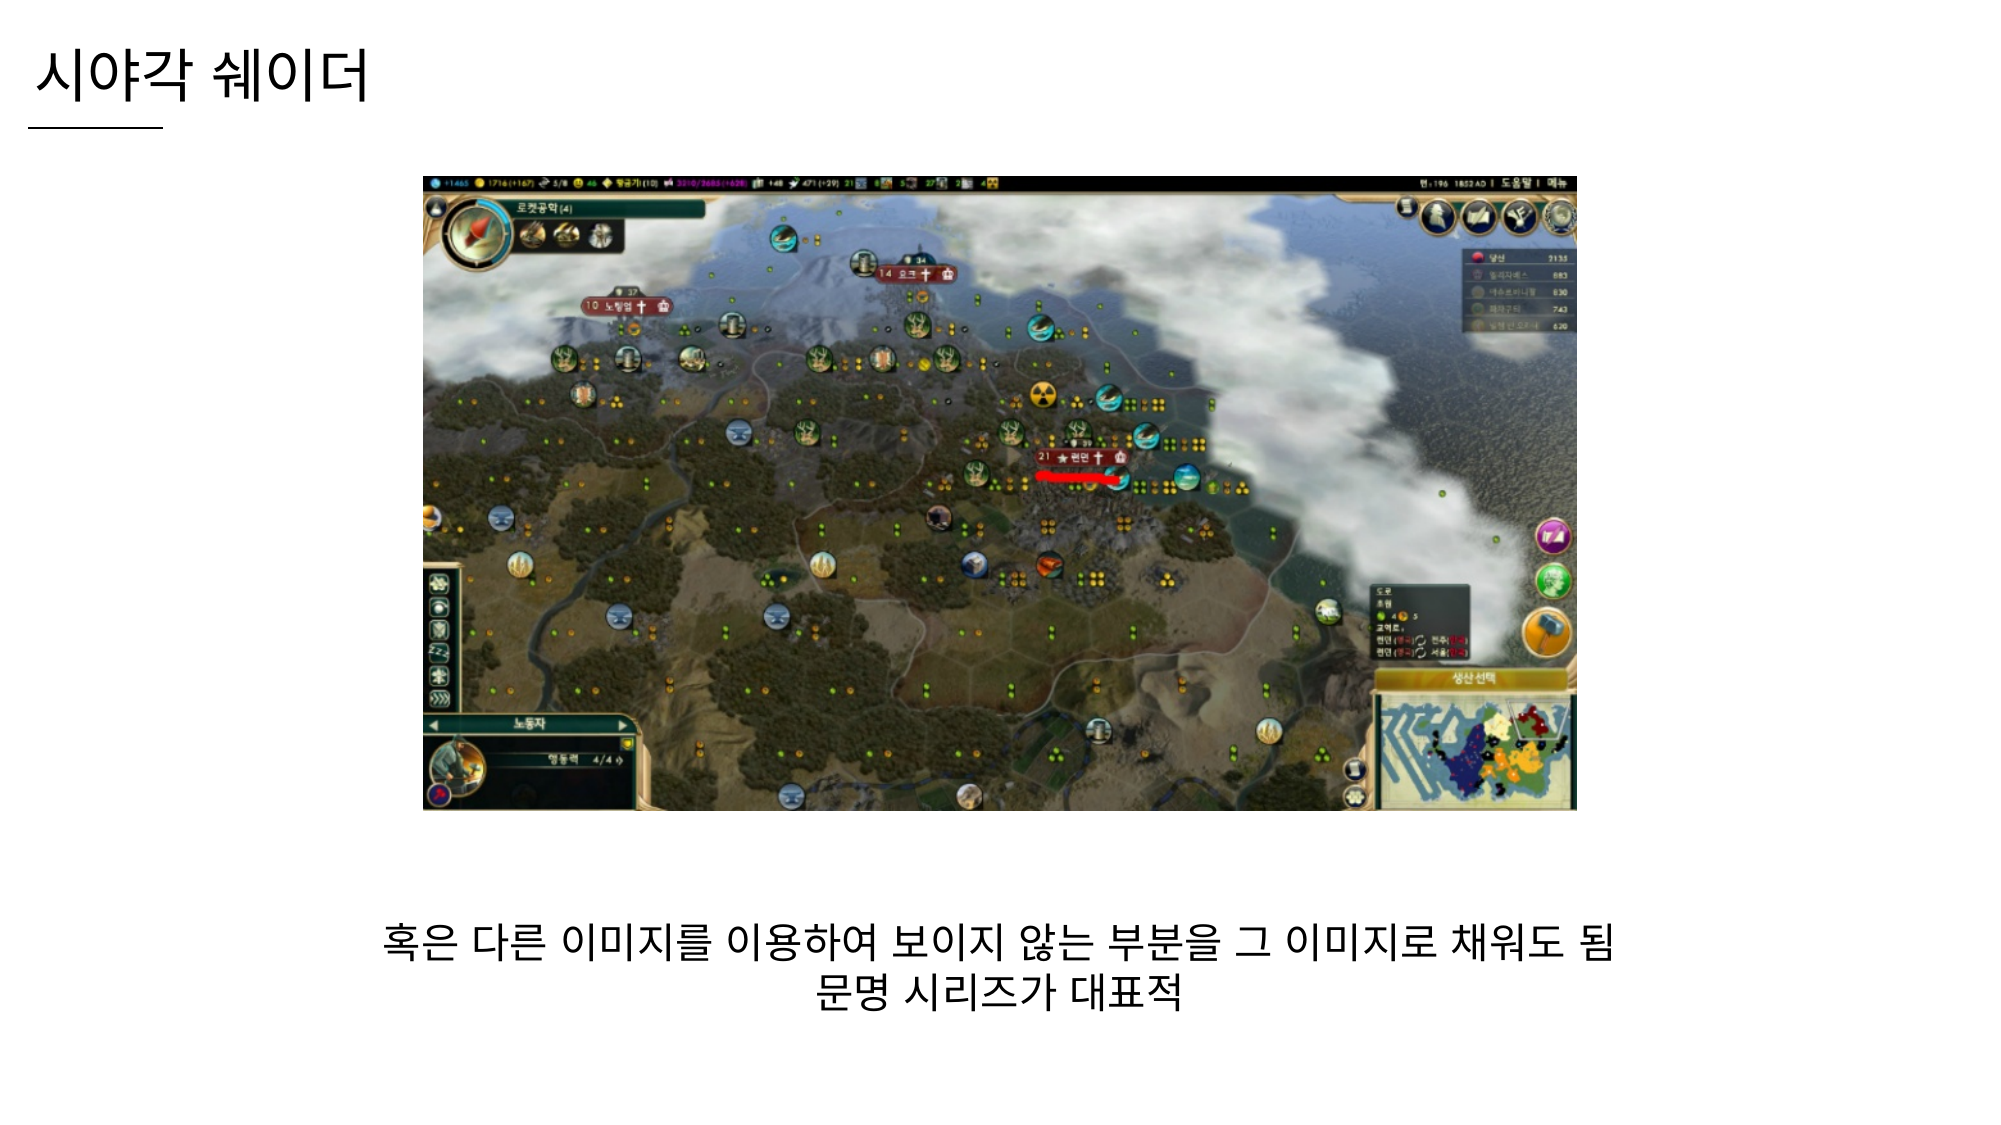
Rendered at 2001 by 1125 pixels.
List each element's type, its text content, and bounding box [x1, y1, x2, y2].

picture [423, 176, 1577, 811]
text_box 혹은 다른 이미지를 이용하여 보이지 않는 부분을 그 이미지로 채워도 됨 문명 시리즈가 대표적 [368, 909, 1632, 1025]
text_box 시야각 쉐이더 [19, 31, 387, 117]
